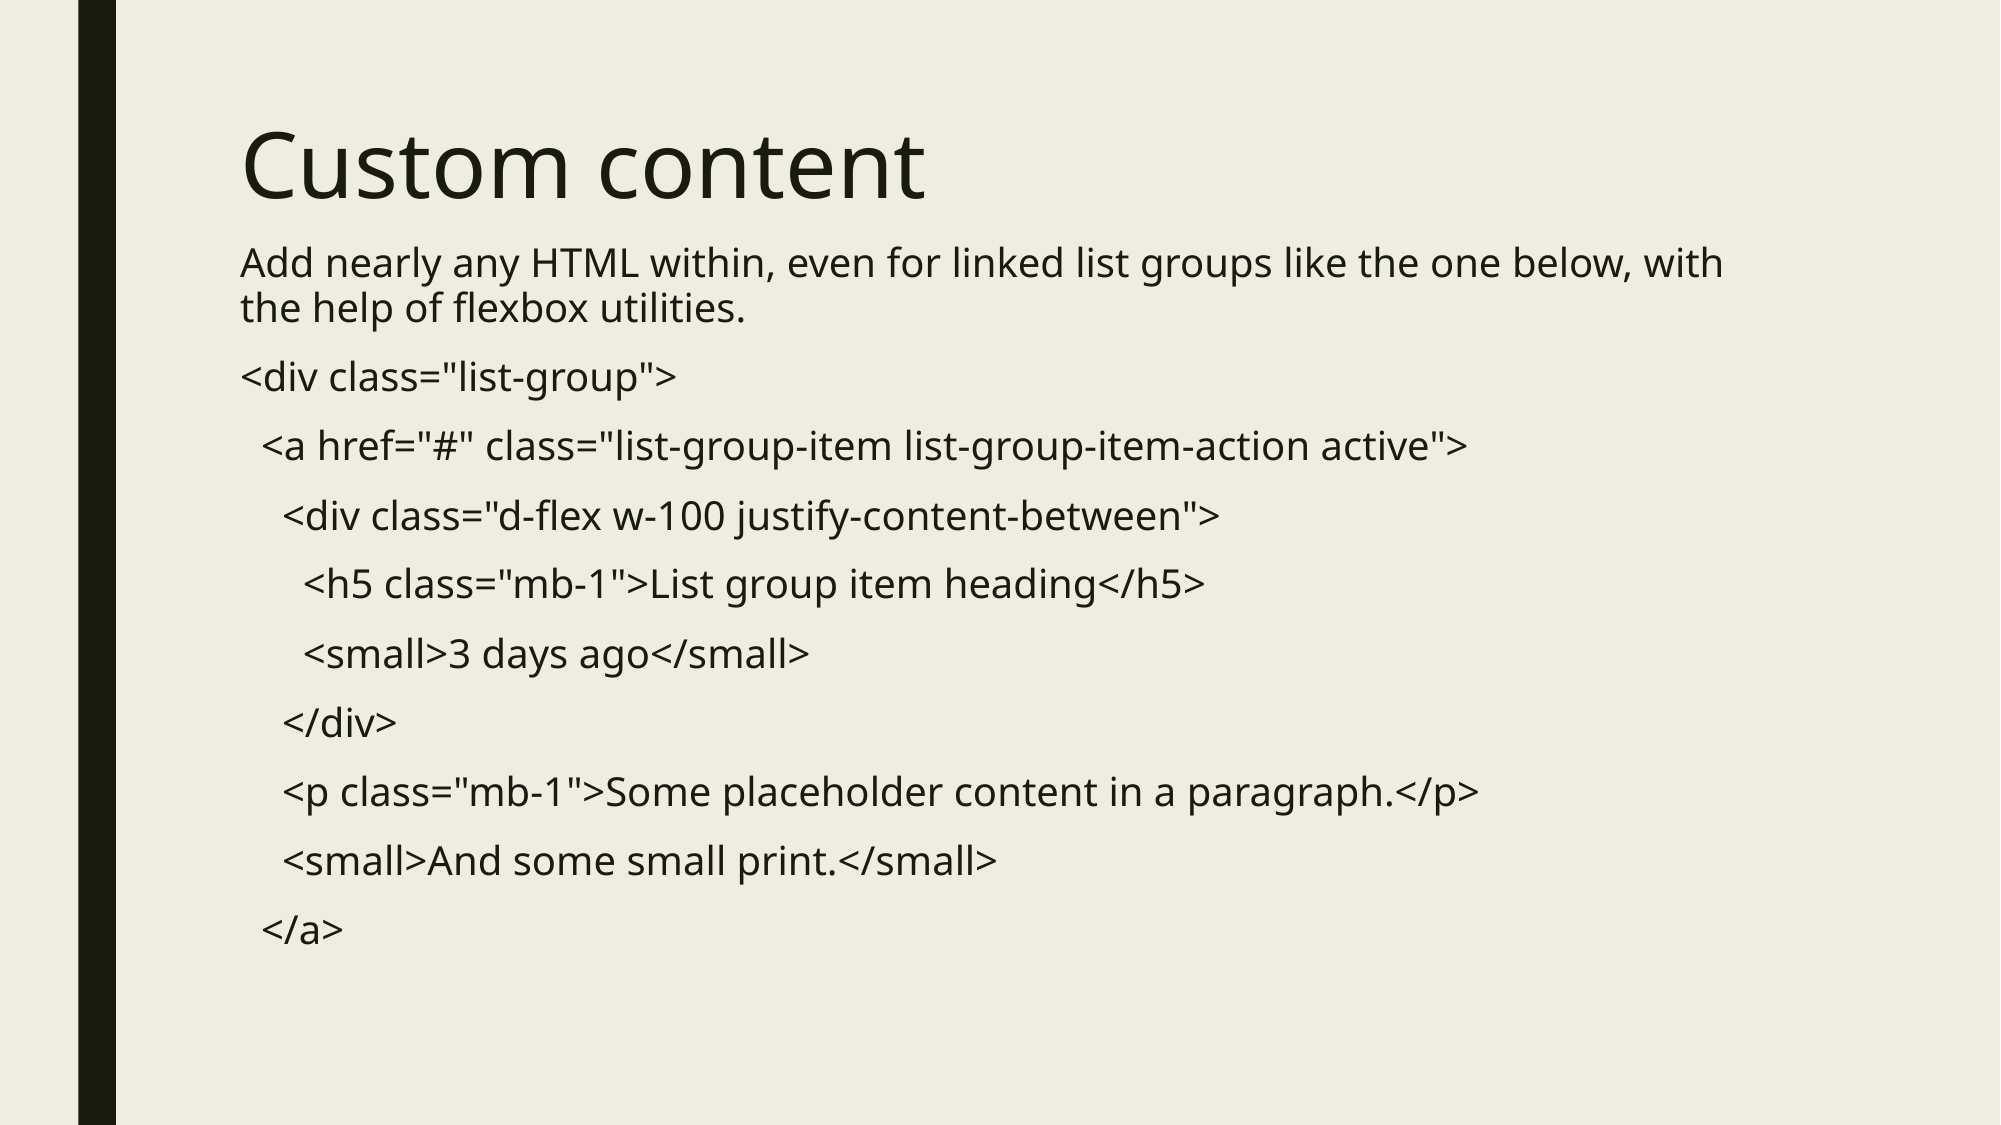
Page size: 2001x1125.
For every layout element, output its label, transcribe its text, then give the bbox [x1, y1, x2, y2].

list Add nearly any HTML within, even for linked list groups like the one below, with the help of flexbox utilities. <div class="list-group"> <a href="#" class="list-group-item list-group-item-action active"> <div class="d-flex w-100 justify-content-between"> <h5 class="mb-1">List group item heading</h5> <small>3 days ago</small> </div> <p class="mb-1">Some placeholder content in a paragraph.</p> <small>And some small print.</small> </a> [225, 233, 1800, 963]
title Custom content [225, 112, 1800, 233]
